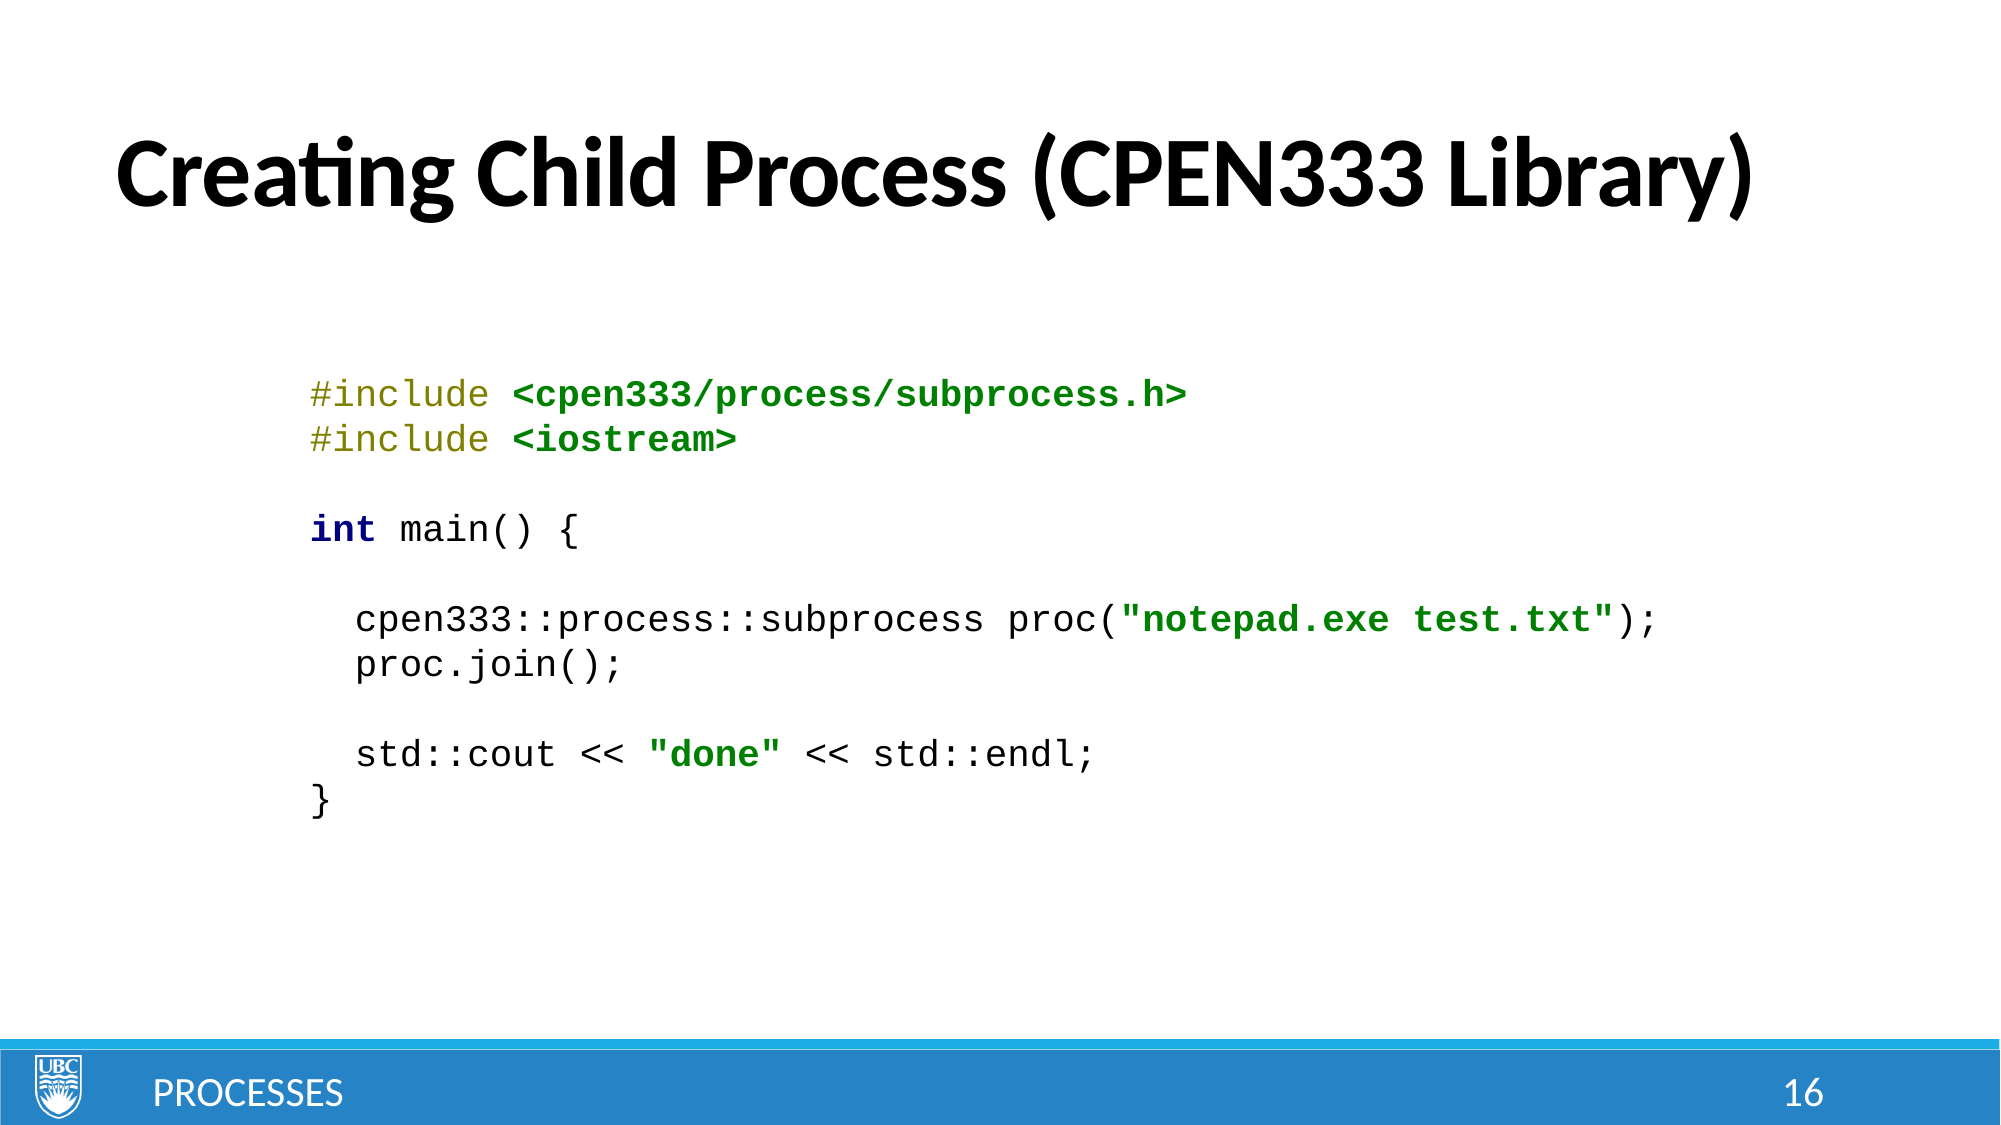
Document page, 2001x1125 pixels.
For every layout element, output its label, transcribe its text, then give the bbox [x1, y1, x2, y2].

title Creating Child Process (CPEN333 Library) [101, 106, 1869, 235]
slide_number 16 [1624, 1059, 1840, 1120]
footer Processes [137, 1059, 1396, 1120]
text_box #include <cpen333/process/subprocess.h> #include <iostream> int main() { cpen333::process::subprocess proc("notepad.exe test.txt"); proc.join(); std::cout << "done" << std::endl; } [295, 361, 1676, 827]
picture [35, 1055, 82, 1119]
